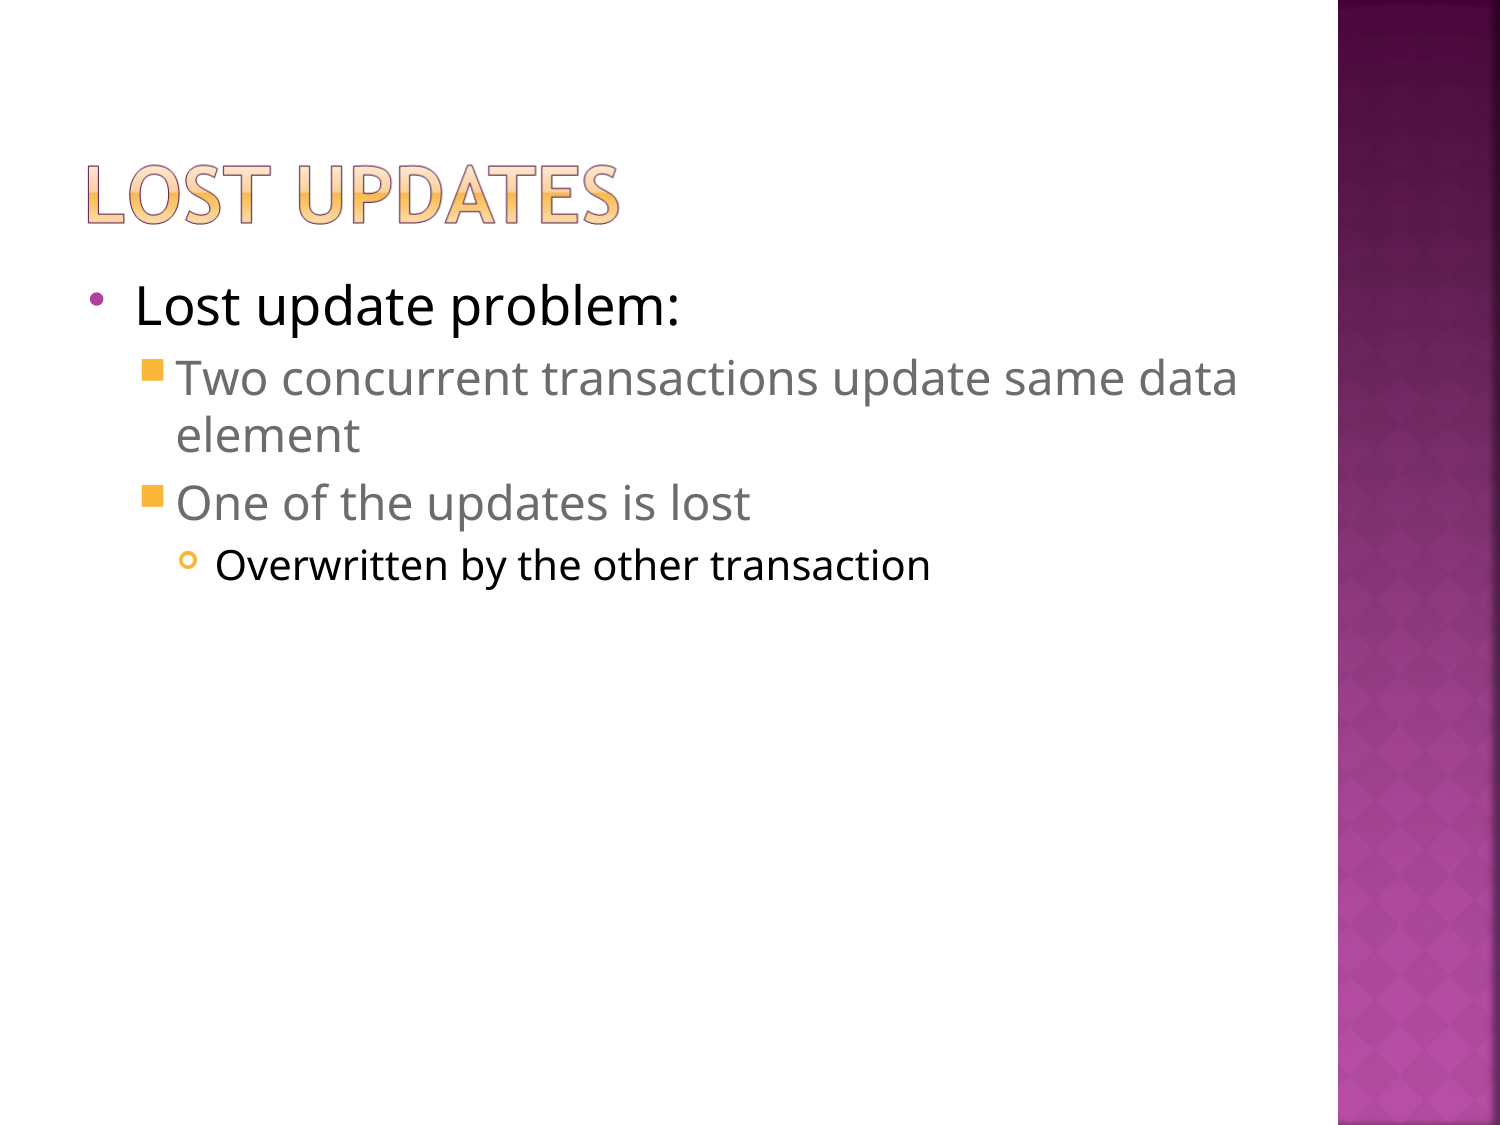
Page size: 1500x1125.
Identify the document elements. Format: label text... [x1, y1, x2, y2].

picture [1338, 0, 1500, 1125]
picture [74, 53, 1263, 241]
text_box Lost update problem: Two concurrent transactions update same data element One of the updates is lost Overwritten by the other transaction [74, 263, 1263, 1059]
